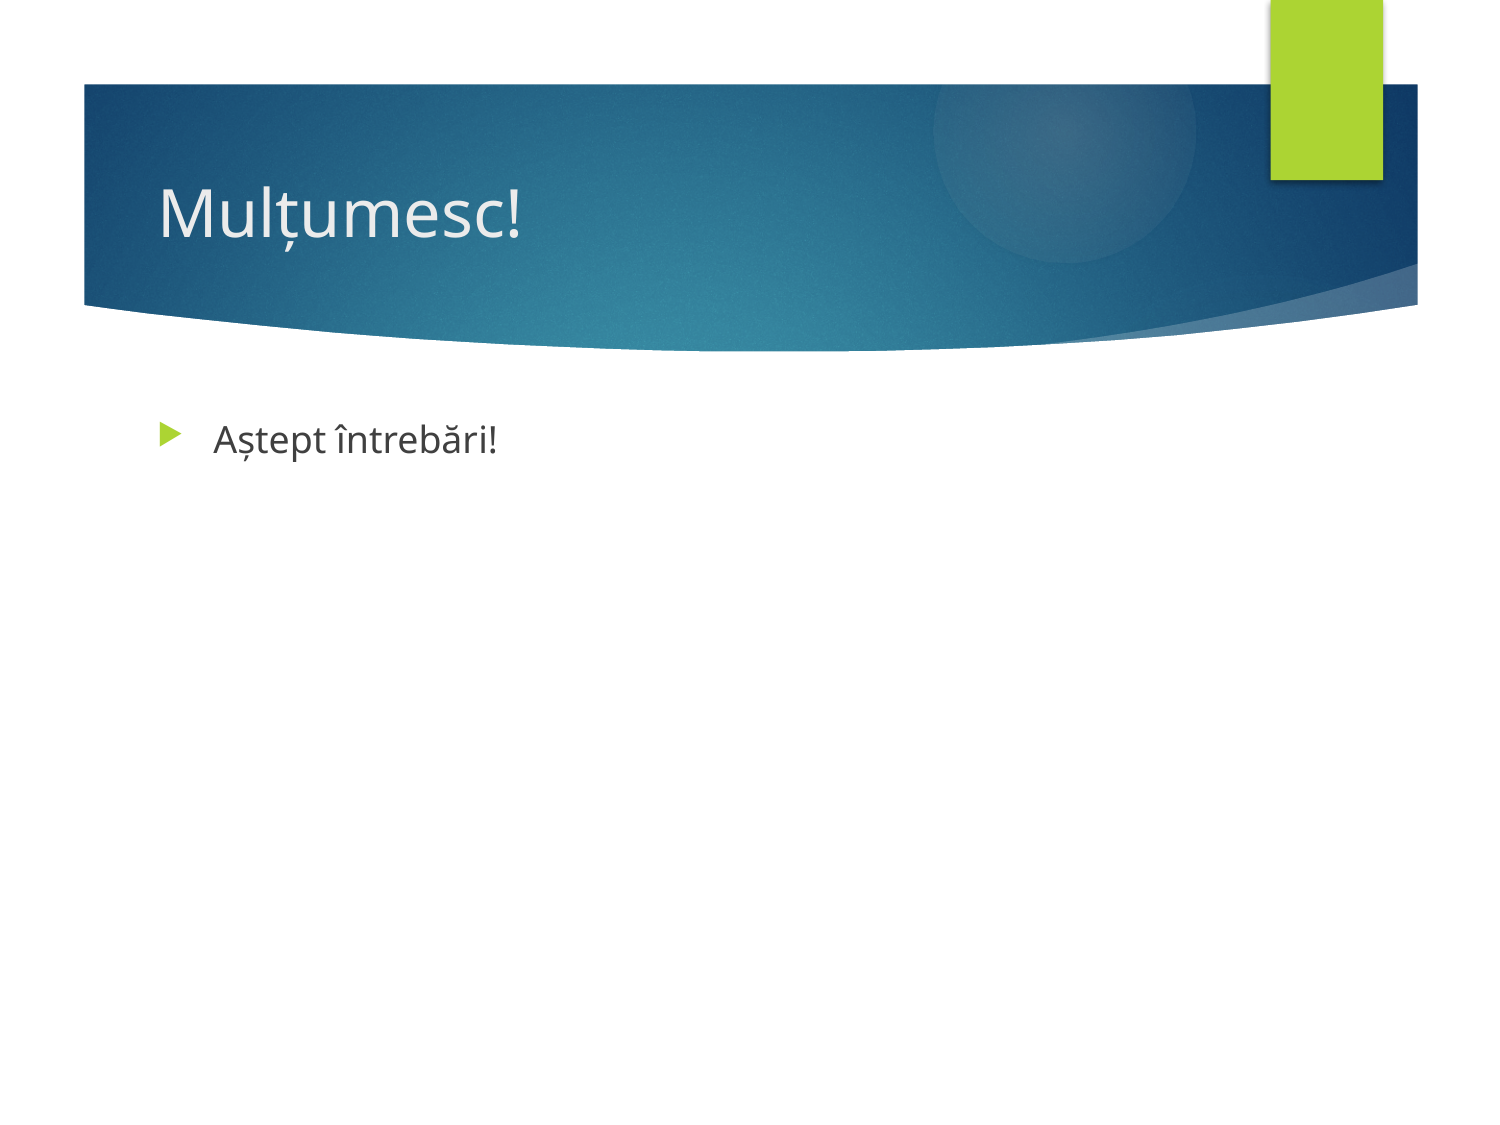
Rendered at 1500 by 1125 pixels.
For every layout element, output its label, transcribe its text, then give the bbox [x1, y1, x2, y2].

title Mulțumesc! [142, 152, 1183, 269]
list Aștept întrebări! [142, 408, 1183, 988]
